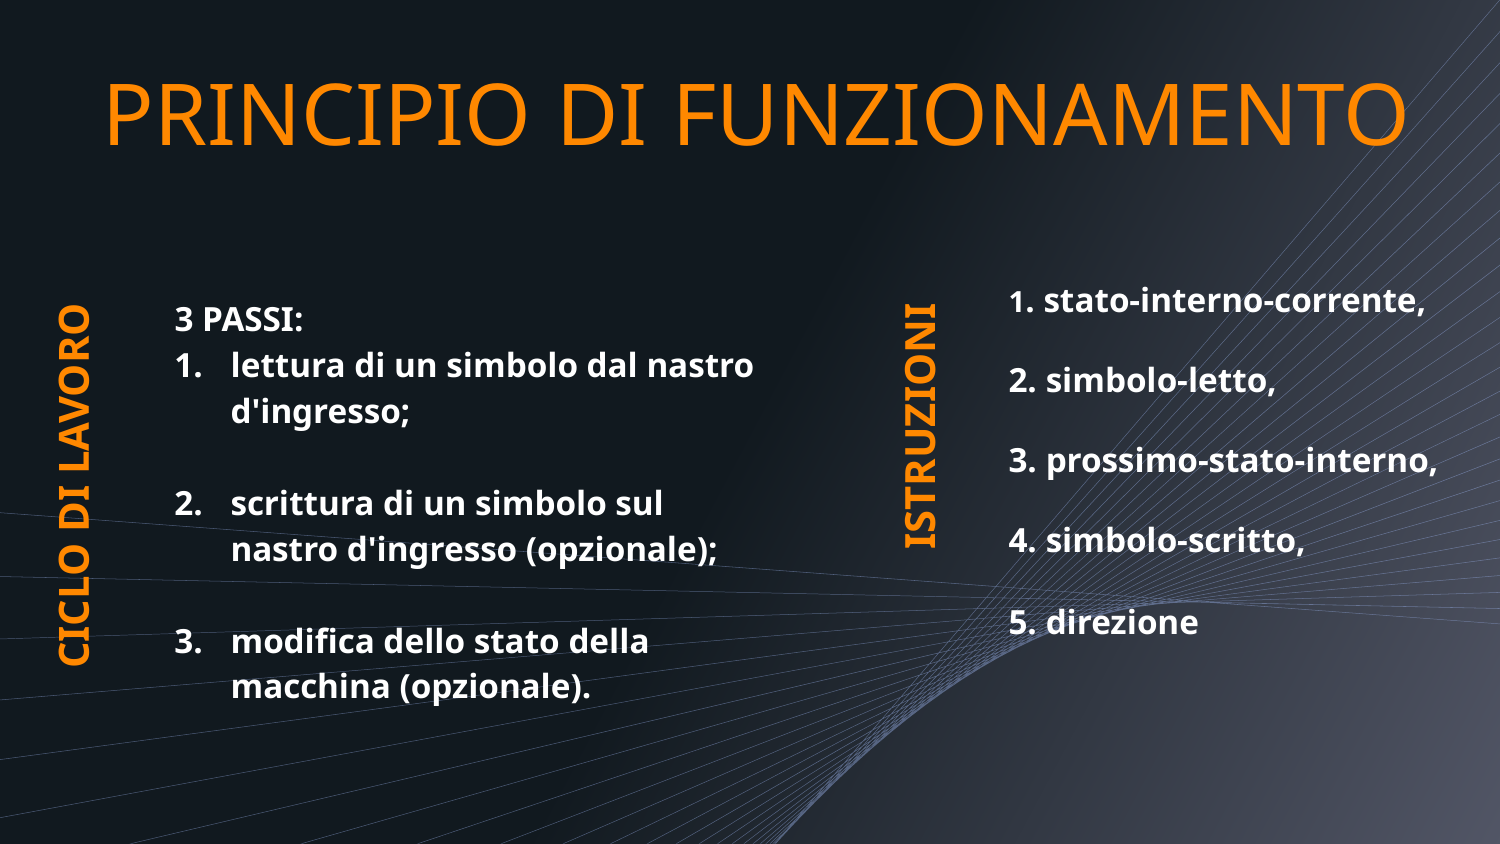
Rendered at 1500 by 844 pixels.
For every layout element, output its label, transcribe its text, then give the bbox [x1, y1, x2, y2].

text_box 1. stato-interno-corrente, 2. simbolo-letto, 3. prossimo-stato-interno, 4. simbolo-scritto, 5. direzione [993, 271, 1468, 649]
text_box CICLO DI LAVORO [39, 185, 105, 684]
subtitle 3 PASSI: lettura di un simbolo dal nastro d'ingresso; scrittura di un simbolo sul nastro d'ingresso (opzionale); modifica dello stato della macchina (opzionale). [153, 292, 770, 791]
text_box ISTRUZIONI [885, 206, 951, 647]
title PRINCIPIO DI FUNZIONAMENTO [39, 0, 1500, 166]
